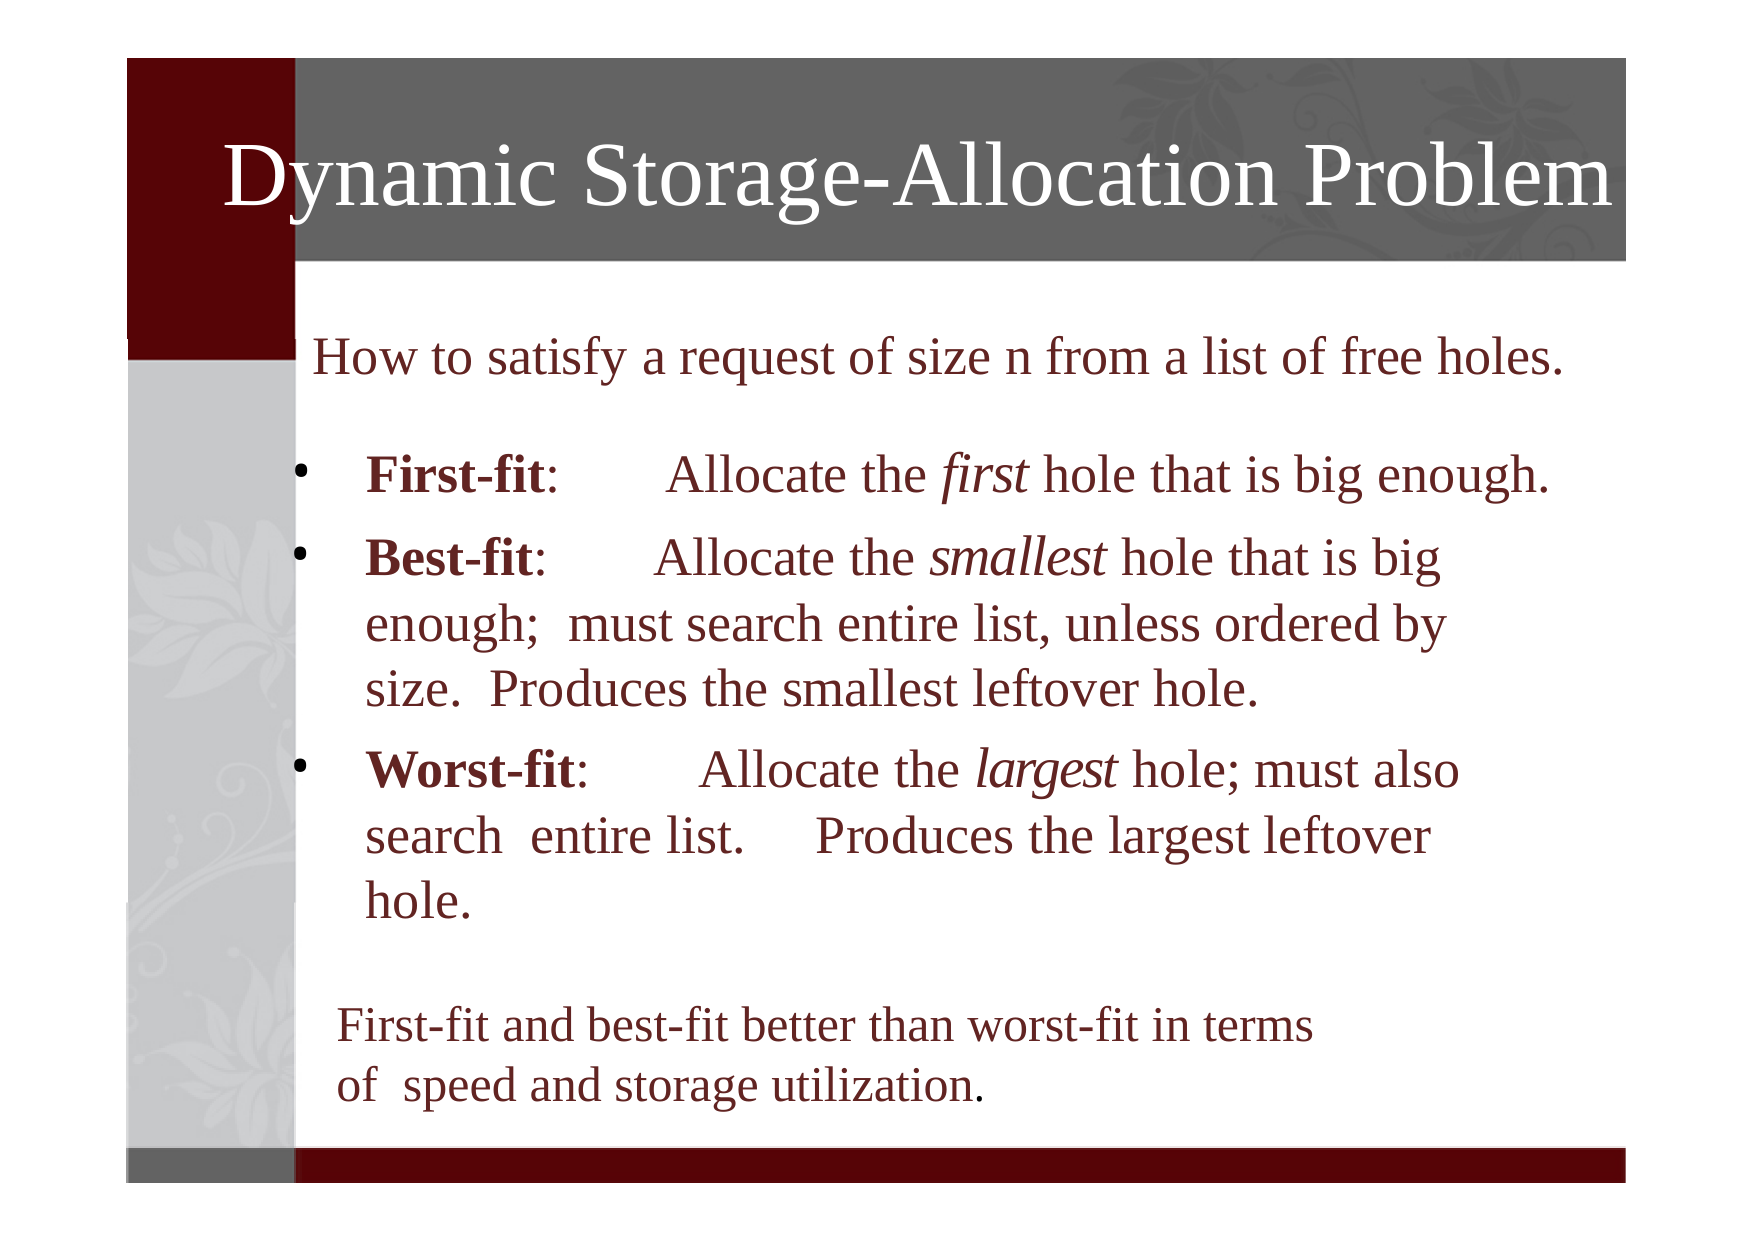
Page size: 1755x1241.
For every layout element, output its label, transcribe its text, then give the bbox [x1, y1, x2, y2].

text_box How to satisfy a request of size n from a list of free holes. First-fit: Allocate the first hole that is big enough. Best-fit: Allocate the smallest hole that is big enough; must search entire list, unless ordered by size. Produces the smallest leftover hole. Worst-fit: Allocate the largest hole; must also search entire list. Produces the largest leftover hole. First-fit and best-fit better than worst-fit in terms of speed and storage utilization. [288, 318, 1569, 1112]
picture [126, 57, 1626, 1183]
title Dynamic Storage-Allocation Problem [220, 111, 1616, 321]
